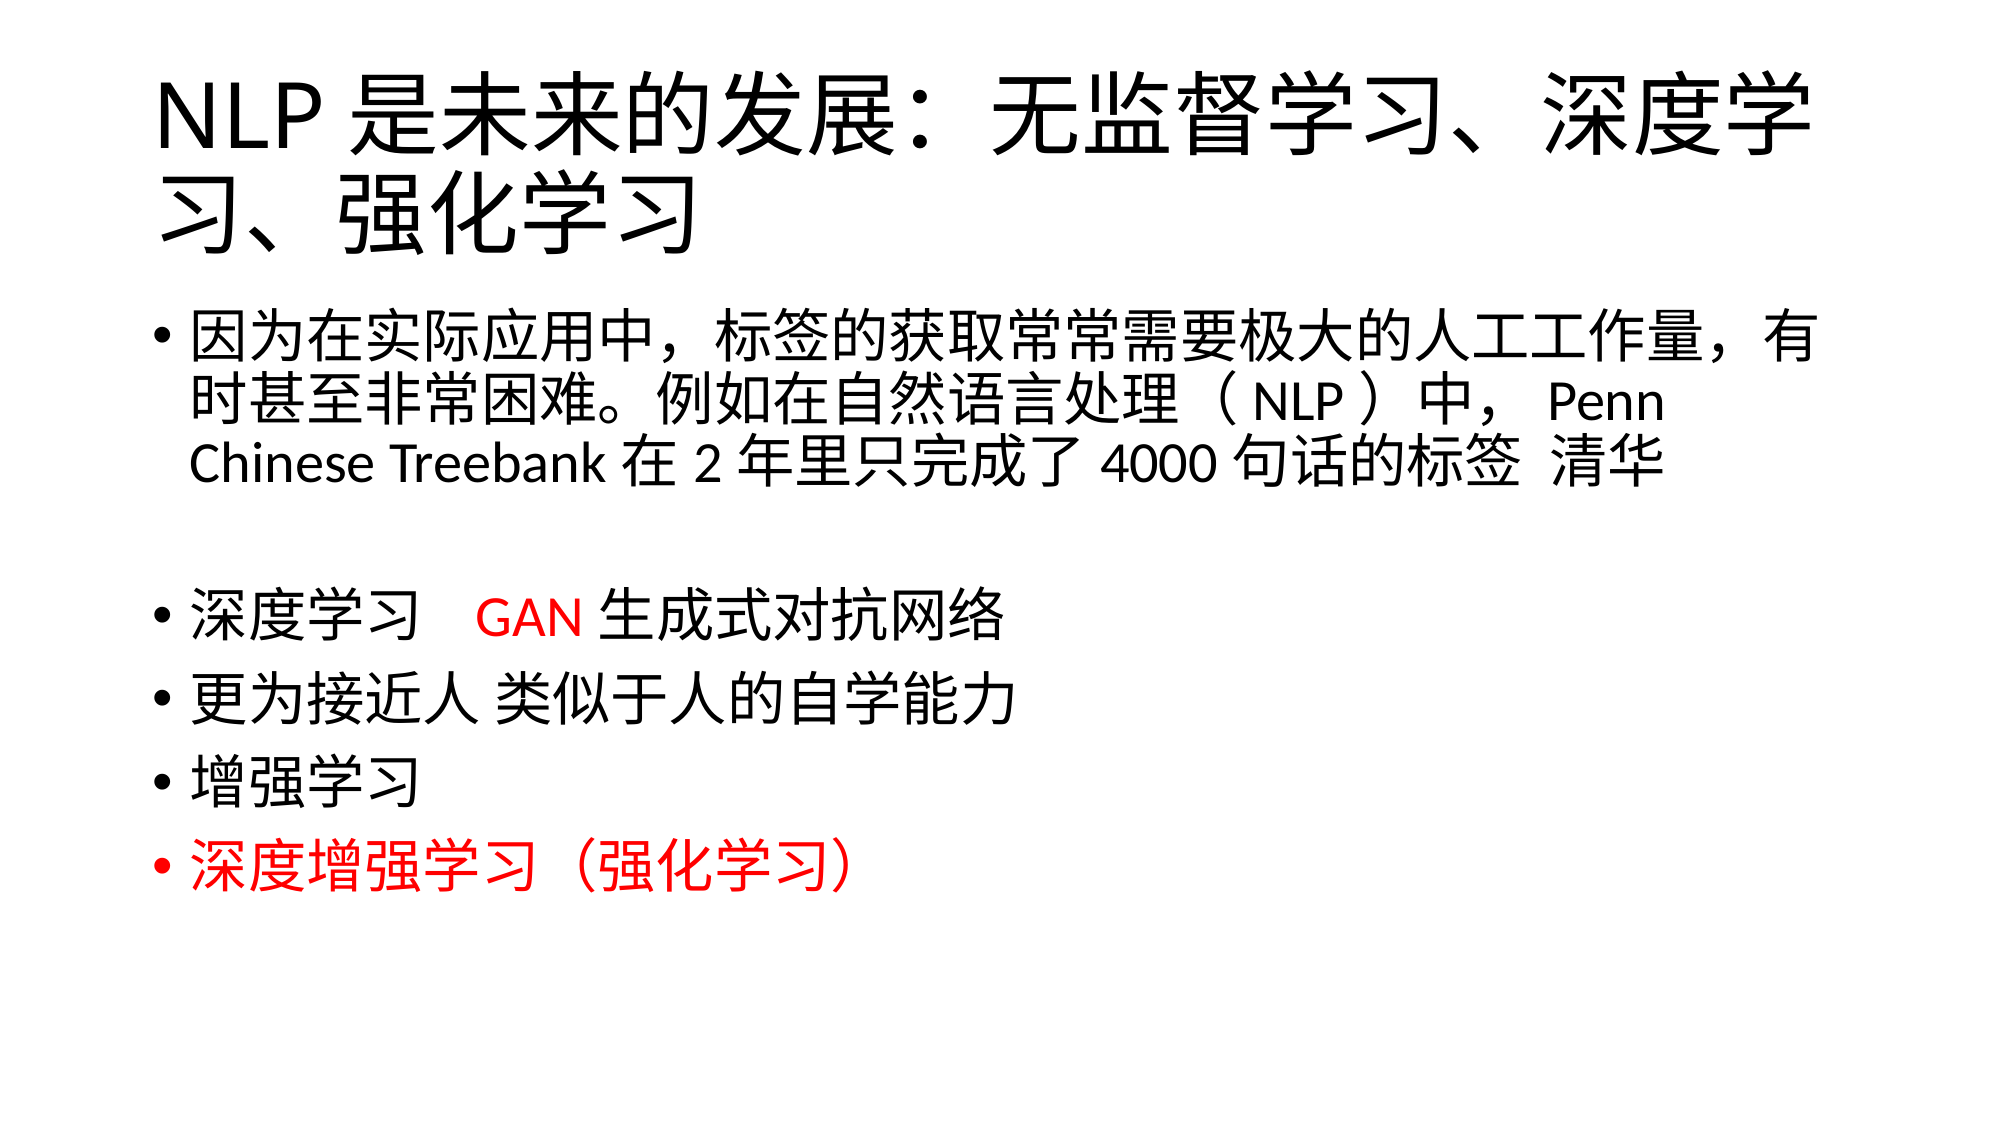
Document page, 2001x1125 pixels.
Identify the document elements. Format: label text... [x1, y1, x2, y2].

title NLP是未来的发展：无监督学习、深度学习、强化学习 [137, 59, 1863, 278]
list 因为在实际应用中，标签的获取常常需要极大的人工工作量，有时甚至非常困难。例如在自然语言处理（NLP）中，Penn Chinese Treebank在2年里只完成了4000句话的标签 清华 深度学习 GAN生成式对抗网络 更为接近人 类似于人的自学能力 增强学习 深度增强学习（强化学习） [137, 299, 1863, 1125]
